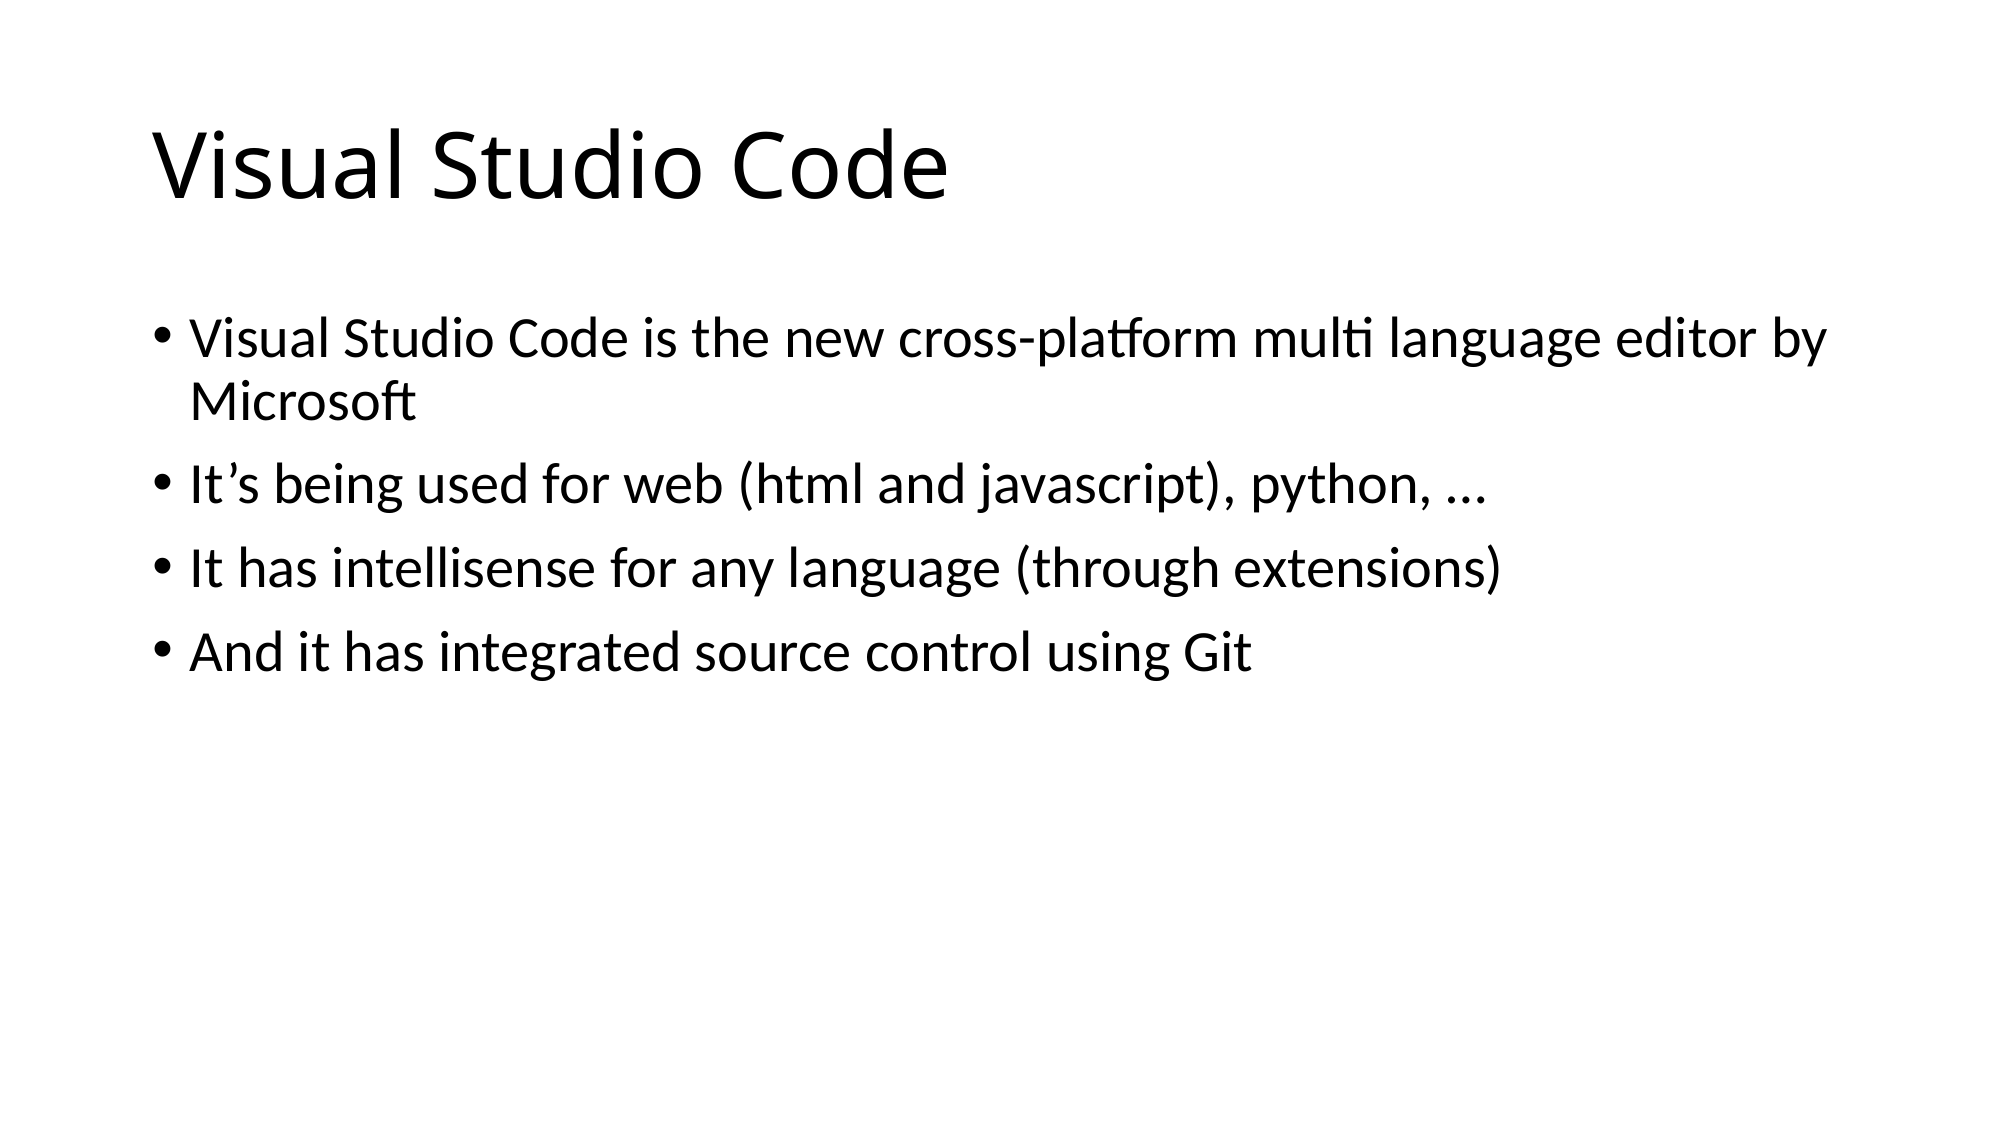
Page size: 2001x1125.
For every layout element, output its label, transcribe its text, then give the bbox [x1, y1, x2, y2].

title Visual Studio Code [137, 59, 1863, 278]
list Visual Studio Code is the new cross-platform multi language editor by Microsoft It’s being used for web (html and javascript), python, … It has intellisense for any language (through extensions) And it has integrated source control using Git [137, 299, 1863, 1014]
